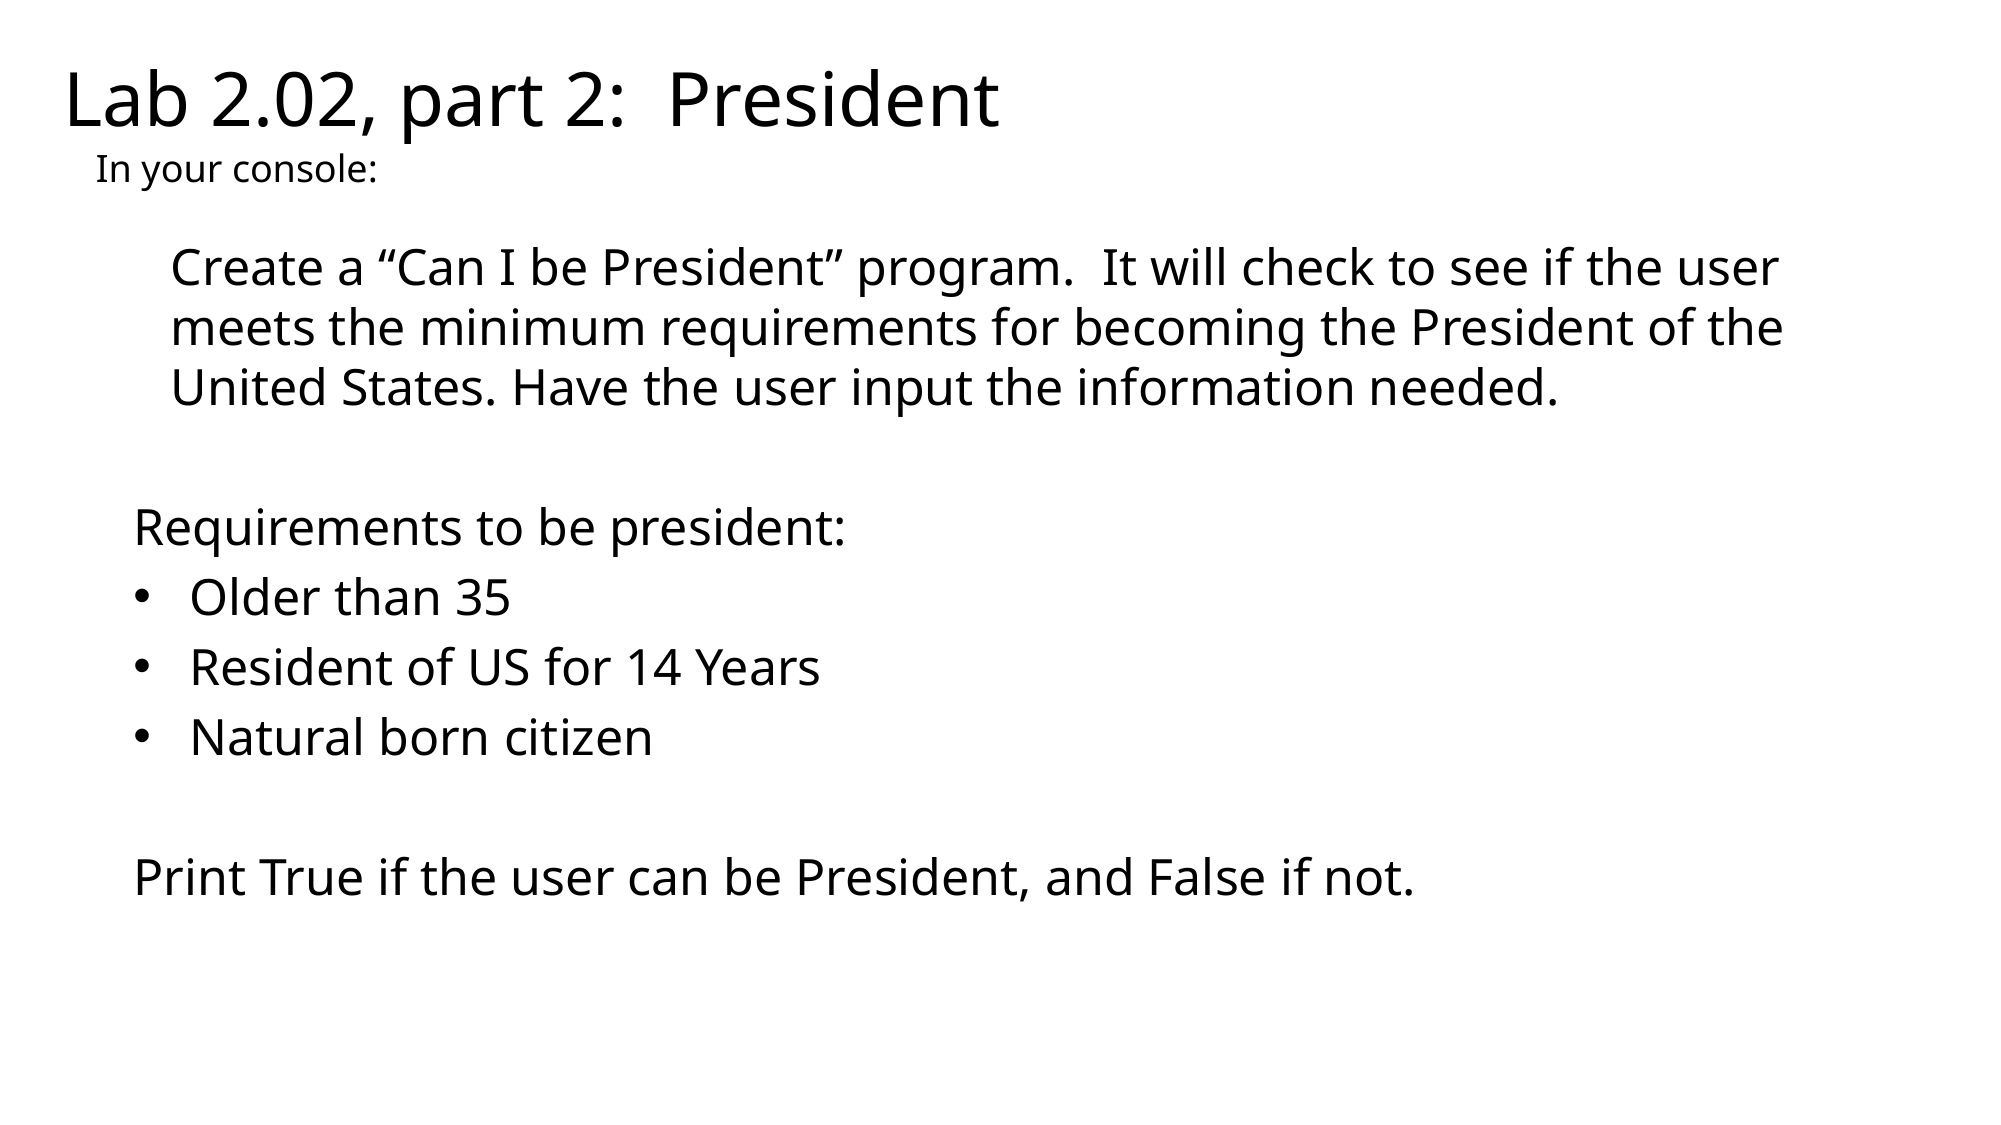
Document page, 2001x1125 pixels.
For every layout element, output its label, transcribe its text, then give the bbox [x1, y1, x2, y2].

list Create a “Can I be President” program. It will check to see if the user meets the minimum requirements for becoming the President of the United States. Have the user input the information needed. Requirements to be president: Older than 35 Resident of US for 14 Years Natural born citizen Print True if the user can be President, and False if not. [95, 235, 1889, 906]
title In your console: [95, 144, 1904, 236]
text_box Lab 2.02, part 2: President [63, 51, 1872, 142]
